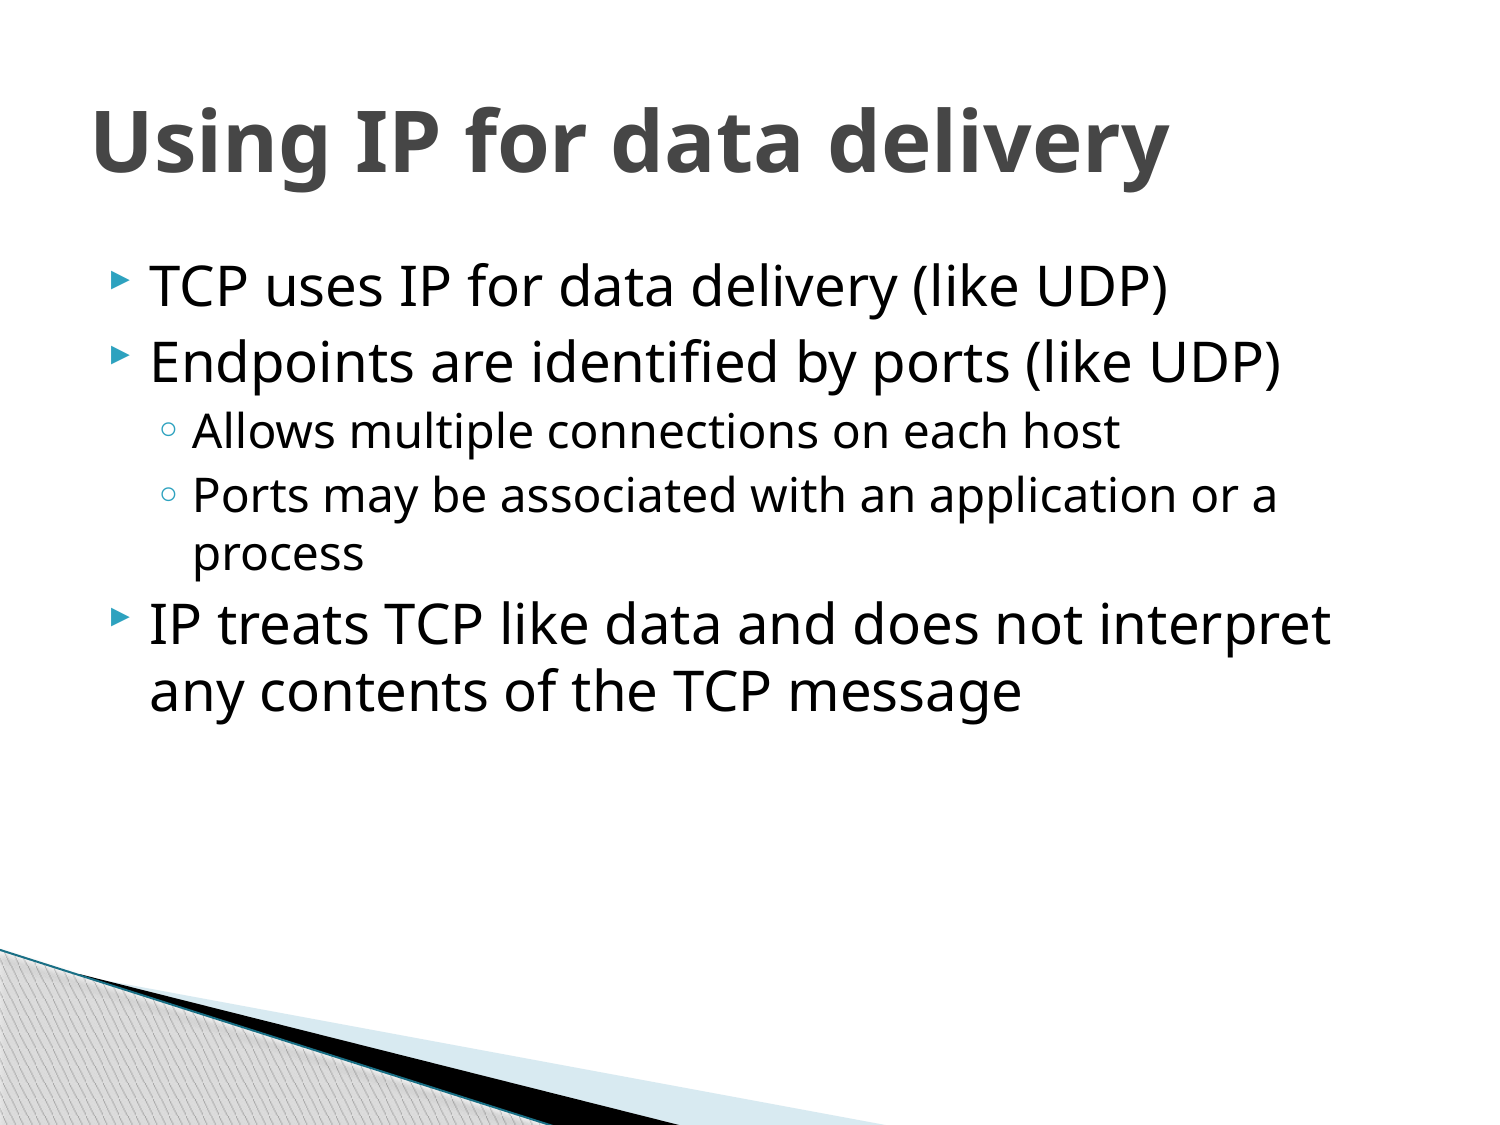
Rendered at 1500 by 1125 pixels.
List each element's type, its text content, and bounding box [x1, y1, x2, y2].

title Using IP for data delivery [75, 45, 1425, 233]
list TCP uses IP for data delivery (like UDP) Endpoints are identified by ports (like UDP) Allows multiple connections on each host Ports may be associated with an application or a process IP treats TCP like data and does not interpret any contents of the TCP message [75, 242, 1425, 986]
